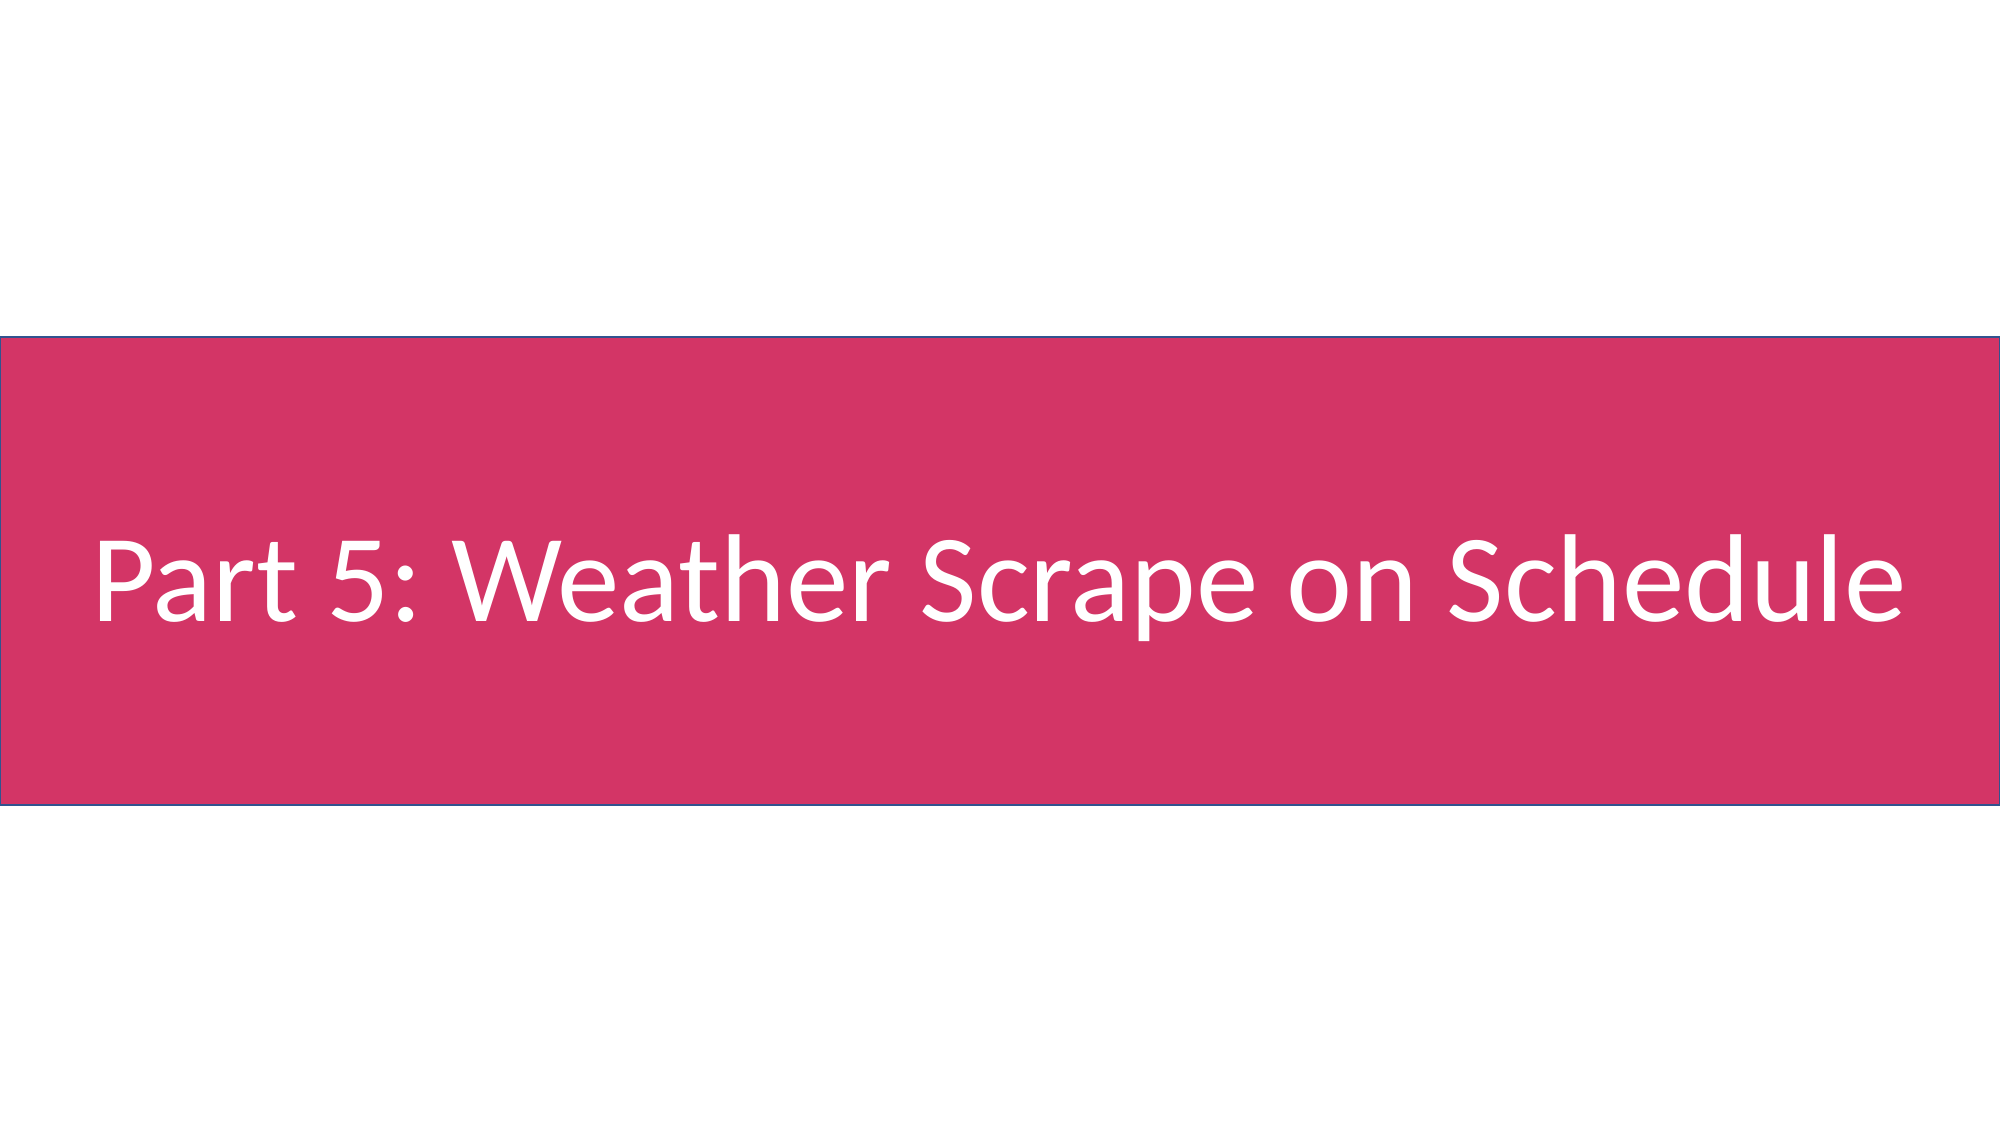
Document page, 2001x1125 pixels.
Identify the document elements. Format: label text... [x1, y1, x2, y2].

text_box Part 5: Weather Scrape on Schedule [0, 336, 2000, 806]
text_box [500, 509, 1500, 616]
